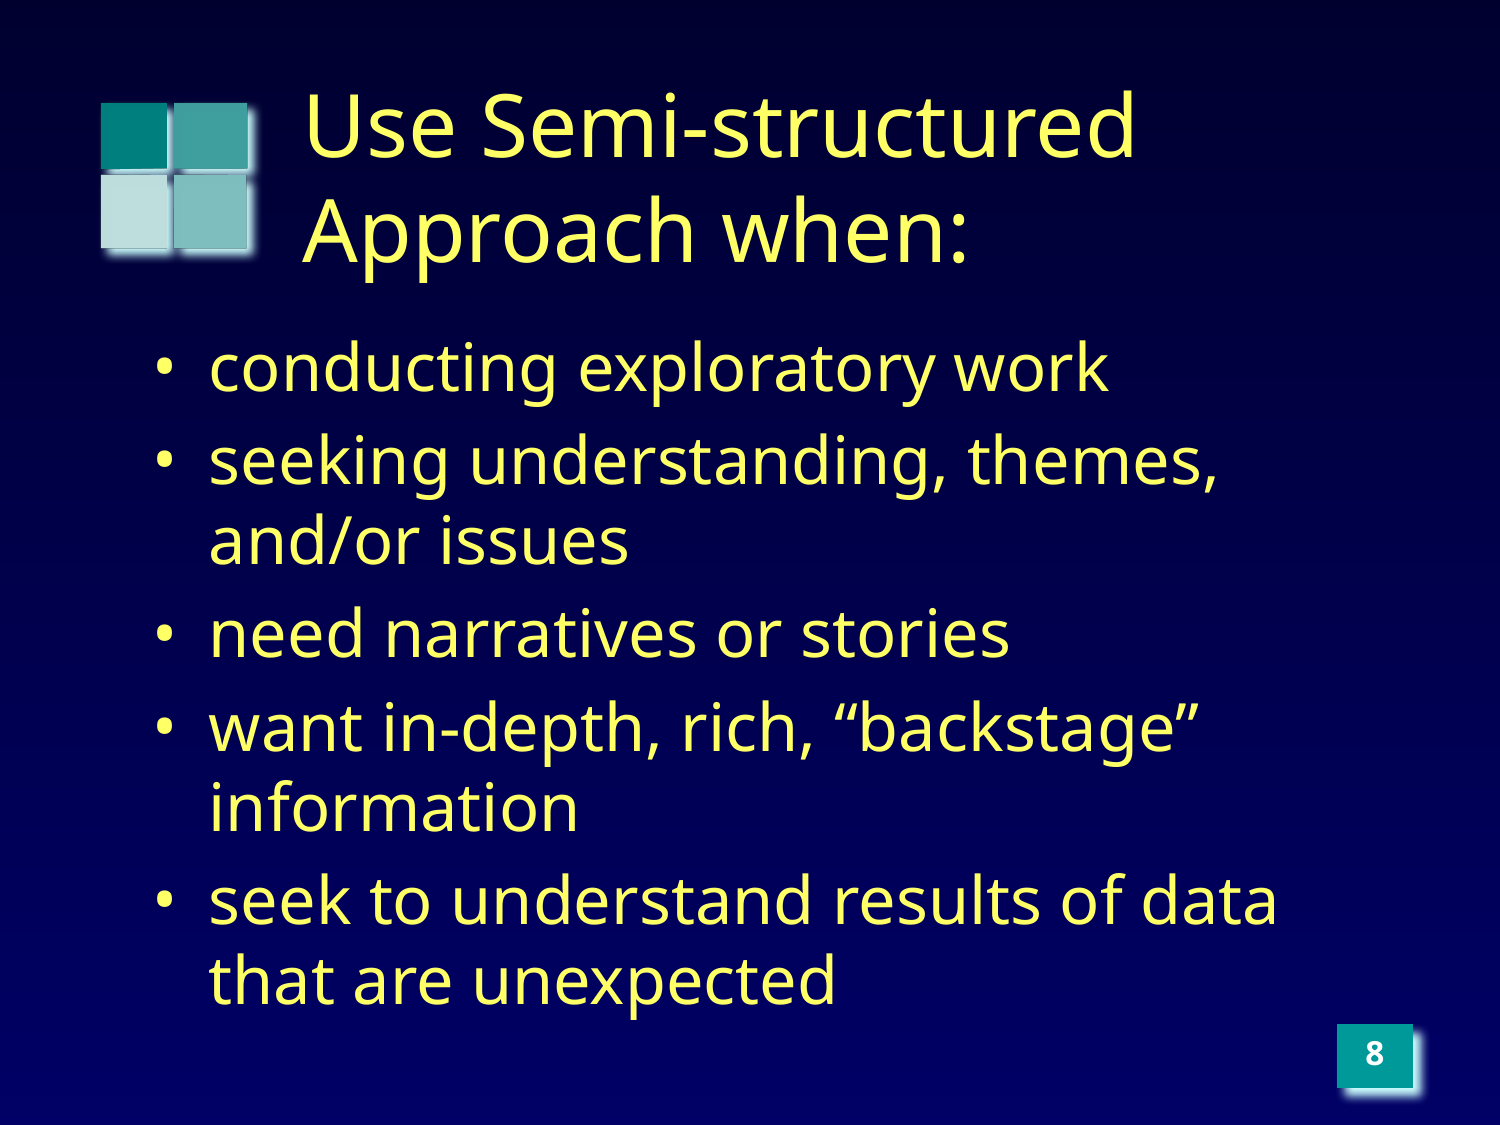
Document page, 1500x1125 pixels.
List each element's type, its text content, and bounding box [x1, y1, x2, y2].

picture [95, 99, 253, 252]
list conducting exploratory work seeking understanding, themes, and/or issues need narratives or stories want in-depth, rich, “backstage” information seek to understand results of data that are unexpected [137, 317, 1413, 1013]
text_box ‹#› [1337, 1024, 1413, 1088]
title Use Semi-structured Approach when: [287, 76, 1388, 274]
